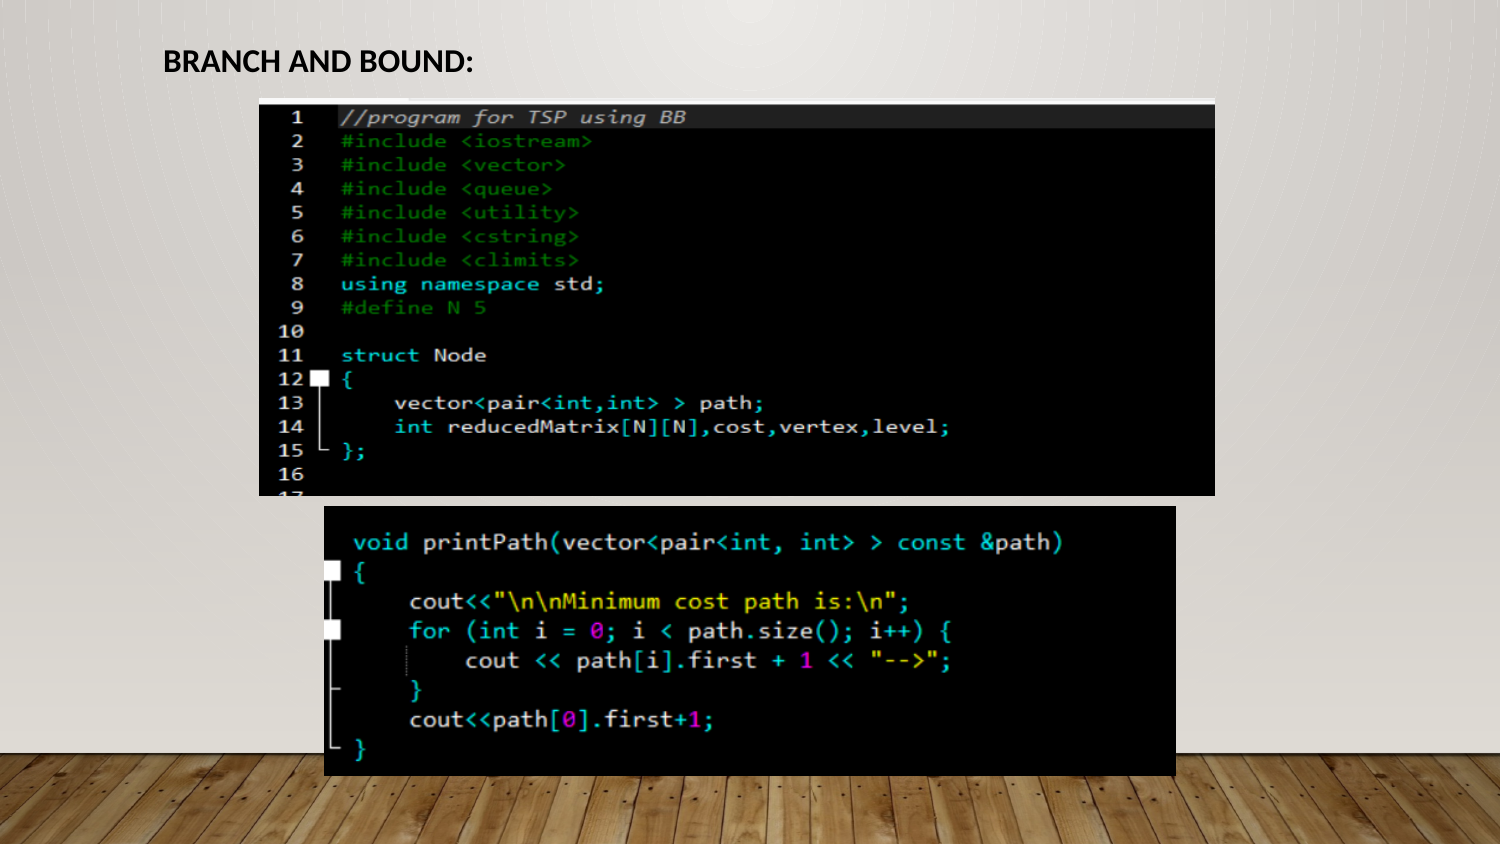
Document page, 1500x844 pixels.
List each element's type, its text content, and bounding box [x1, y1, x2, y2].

picture [258, 98, 1216, 496]
text_box BRANCH AND BOUND: [148, 31, 490, 87]
picture [0, 506, 1500, 844]
